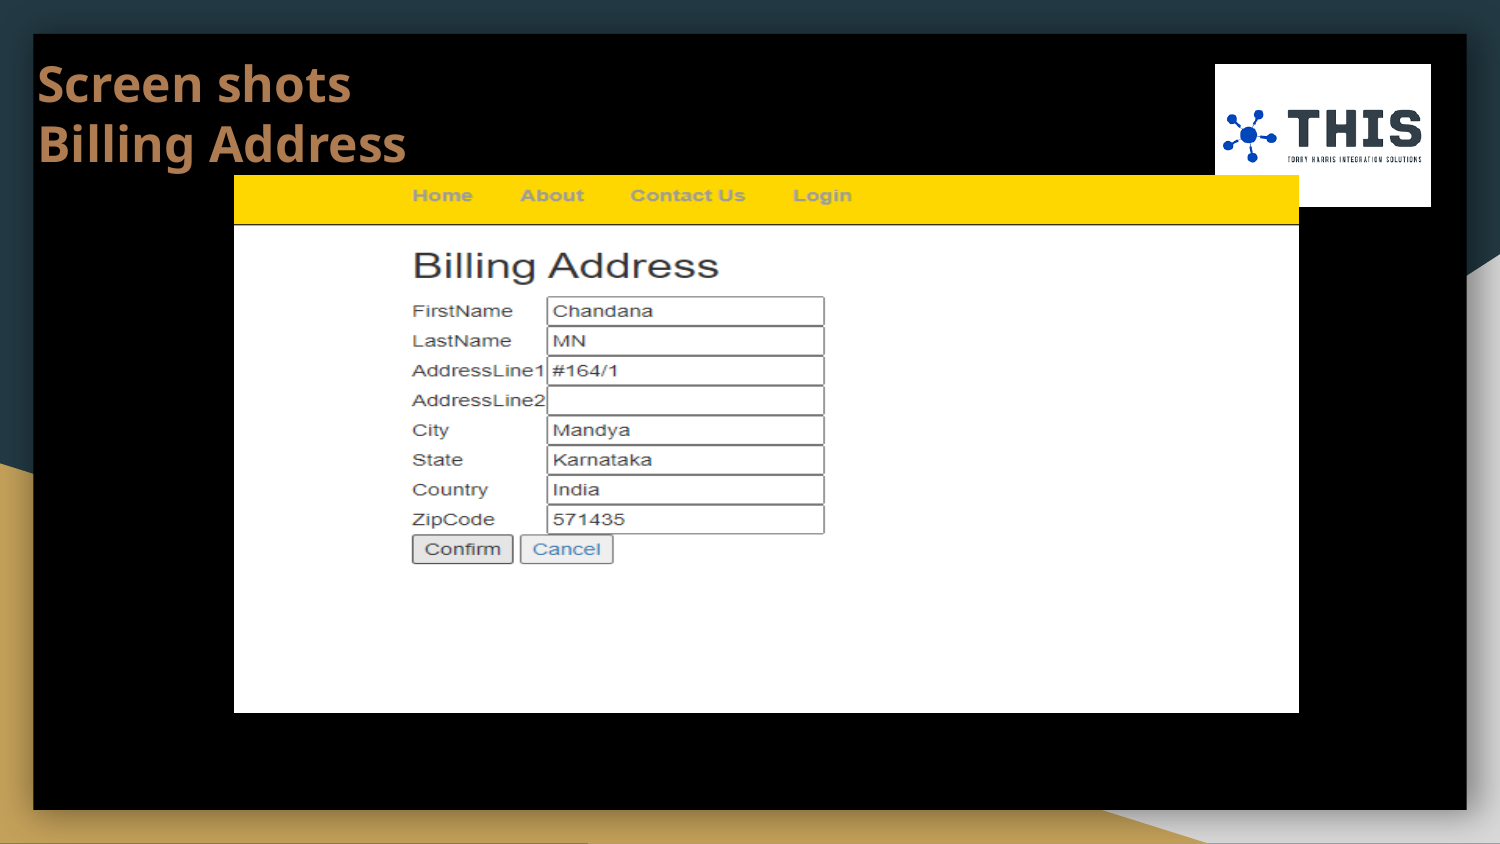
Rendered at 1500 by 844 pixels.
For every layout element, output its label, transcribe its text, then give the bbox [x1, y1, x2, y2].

title Screen shots Billing Address [37, 37, 1350, 188]
picture [234, 63, 1431, 713]
list [134, 251, 1366, 729]
